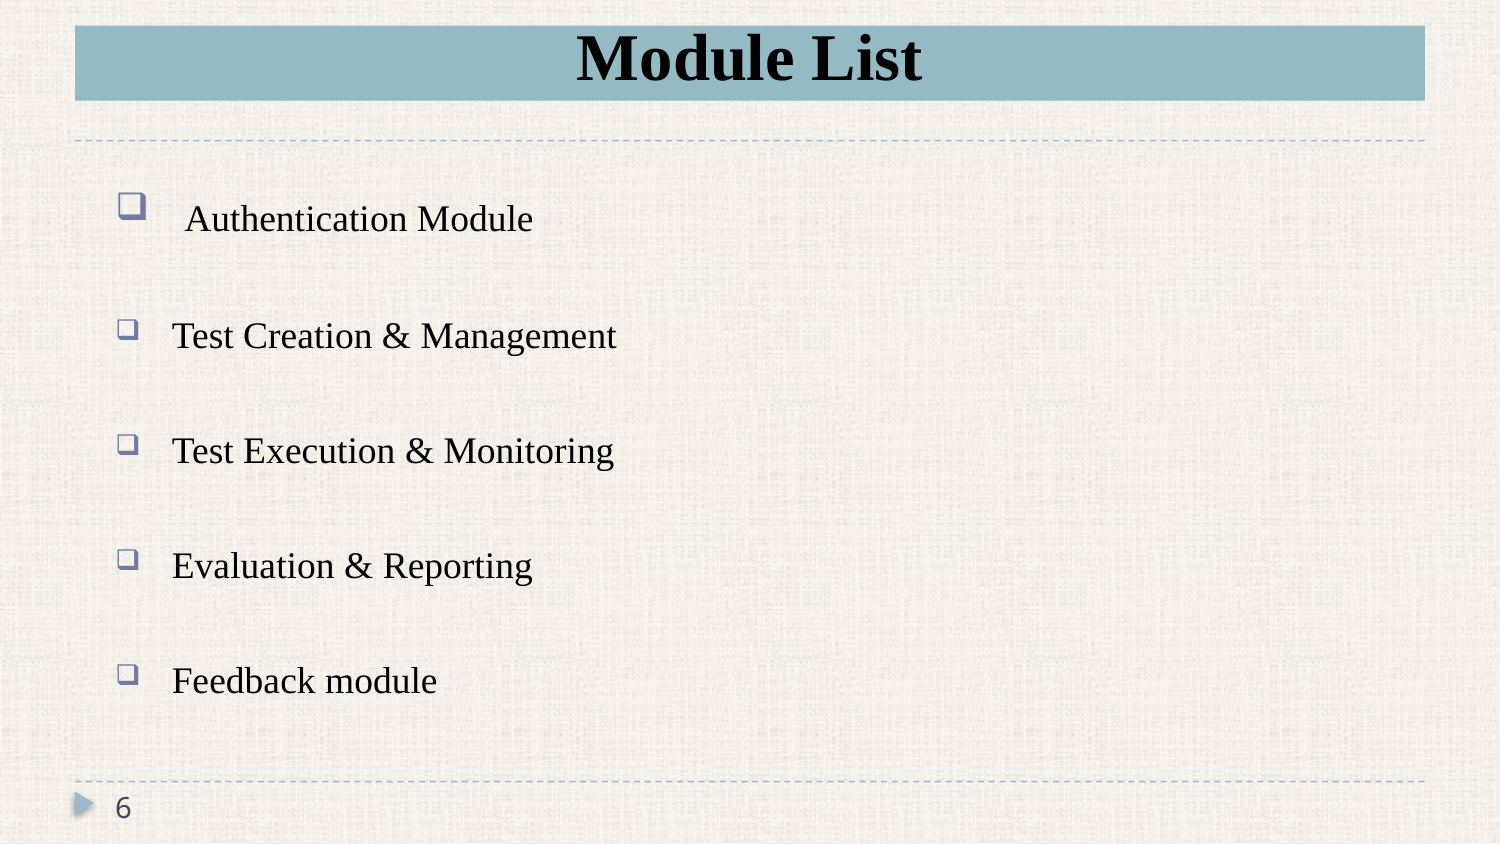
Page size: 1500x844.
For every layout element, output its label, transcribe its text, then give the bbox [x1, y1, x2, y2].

slide_number 6 [100, 782, 426, 827]
list Authentication Module Test Creation & Management Test Execution & Monitoring Evaluation & Reporting Feedback module [100, 173, 1500, 709]
title Module List [75, 25, 1425, 101]
